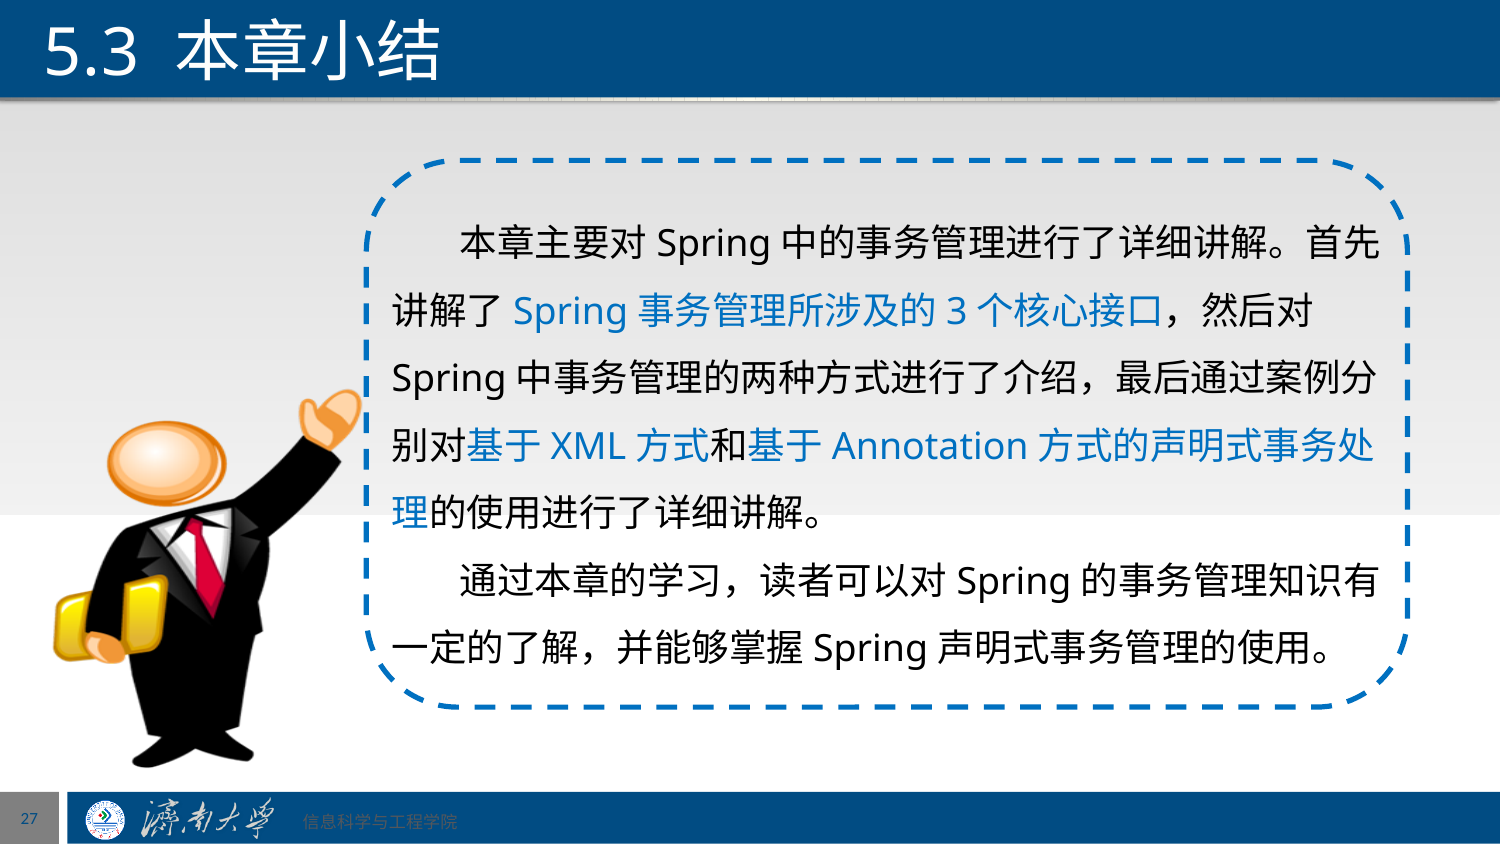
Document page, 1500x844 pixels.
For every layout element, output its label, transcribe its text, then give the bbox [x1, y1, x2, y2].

text_box [3, 98, 849, 103]
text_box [366, 102, 1408, 844]
picture [85, 800, 125, 840]
title 5.3 本章小结 [0, 0, 1500, 98]
picture [3, 359, 406, 785]
